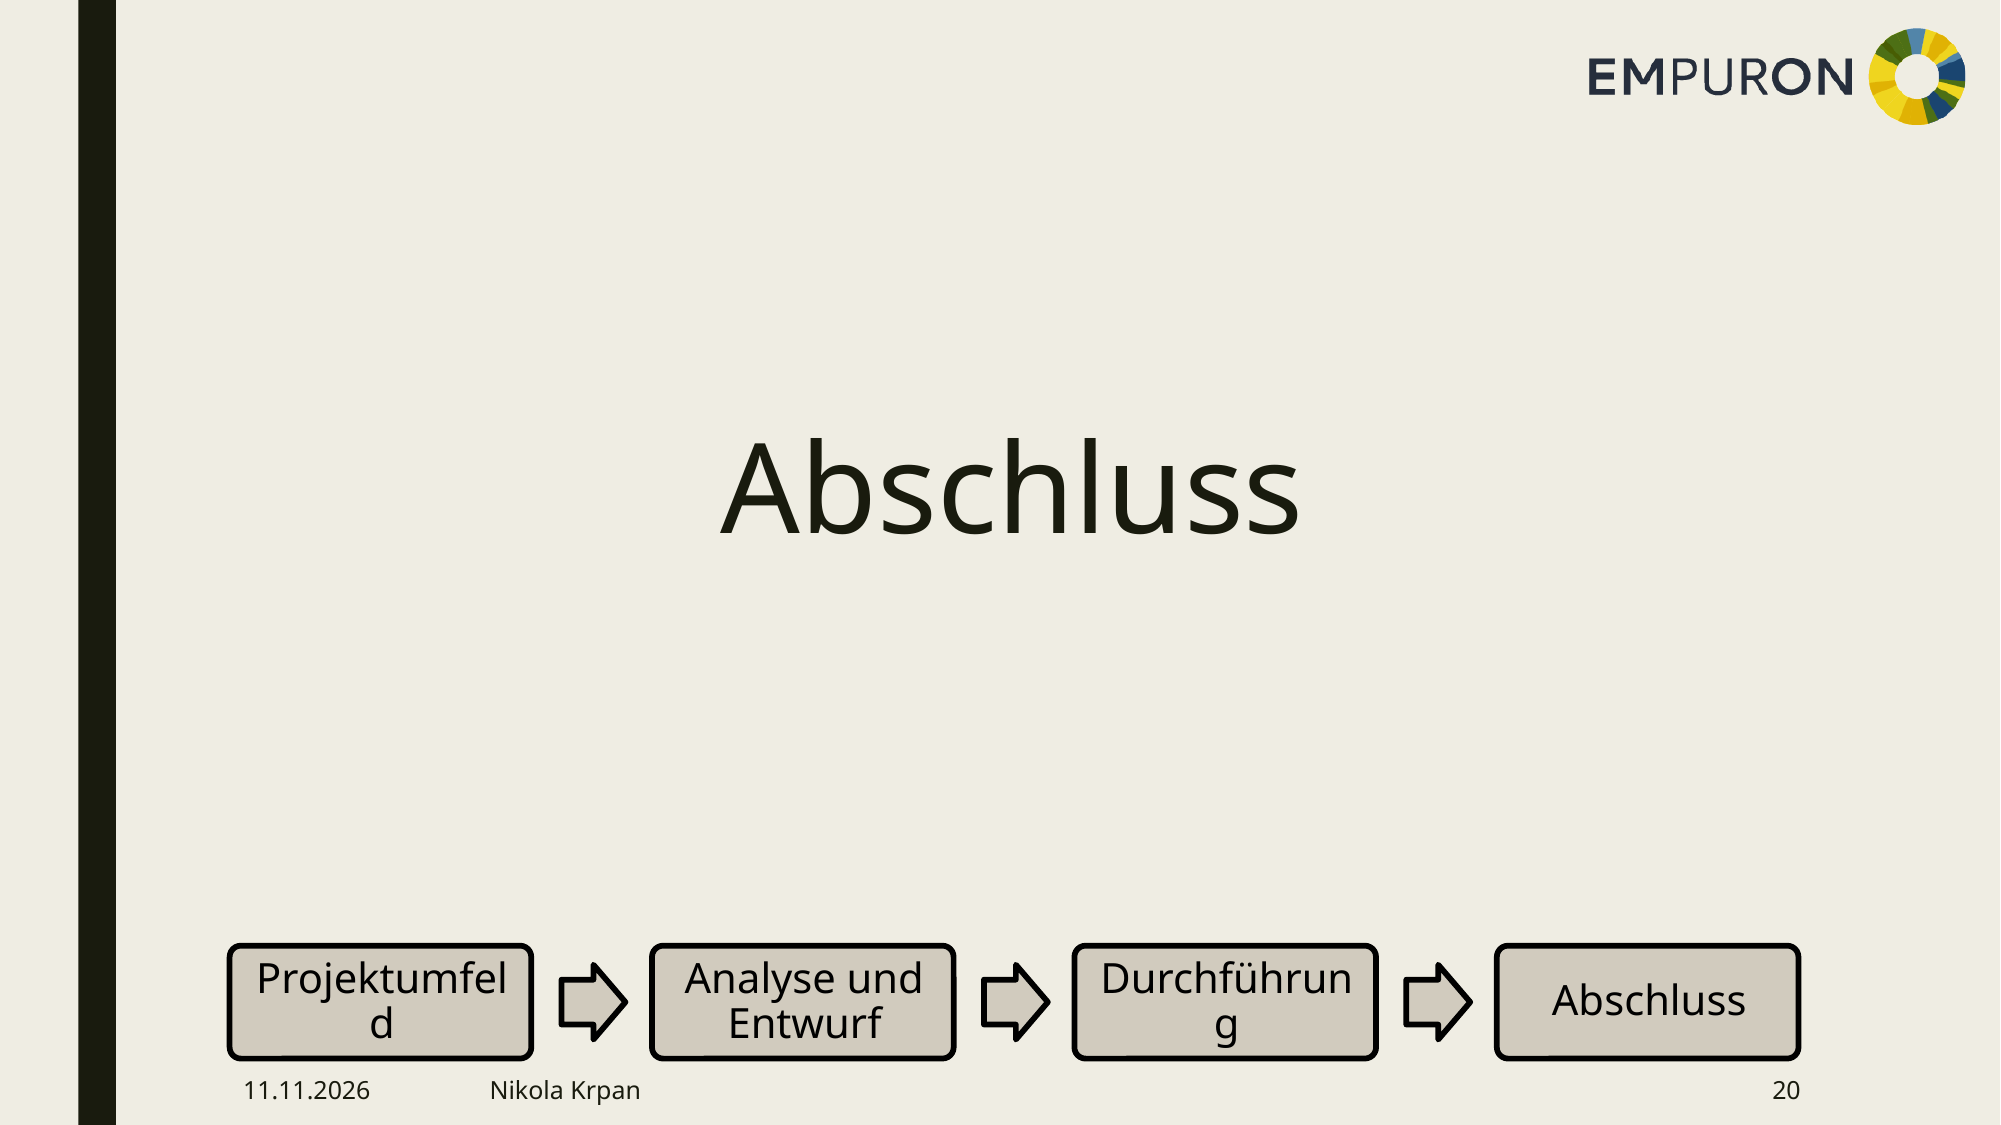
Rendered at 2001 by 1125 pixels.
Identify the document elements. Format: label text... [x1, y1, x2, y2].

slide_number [228, 1059, 426, 1125]
slide_number 20 [1553, 1058, 1816, 1125]
picture [1579, 16, 1975, 137]
text_box Abschluss [224, 418, 1800, 663]
footer Nikola Krpan [474, 1059, 1505, 1125]
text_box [228, 945, 1800, 1059]
